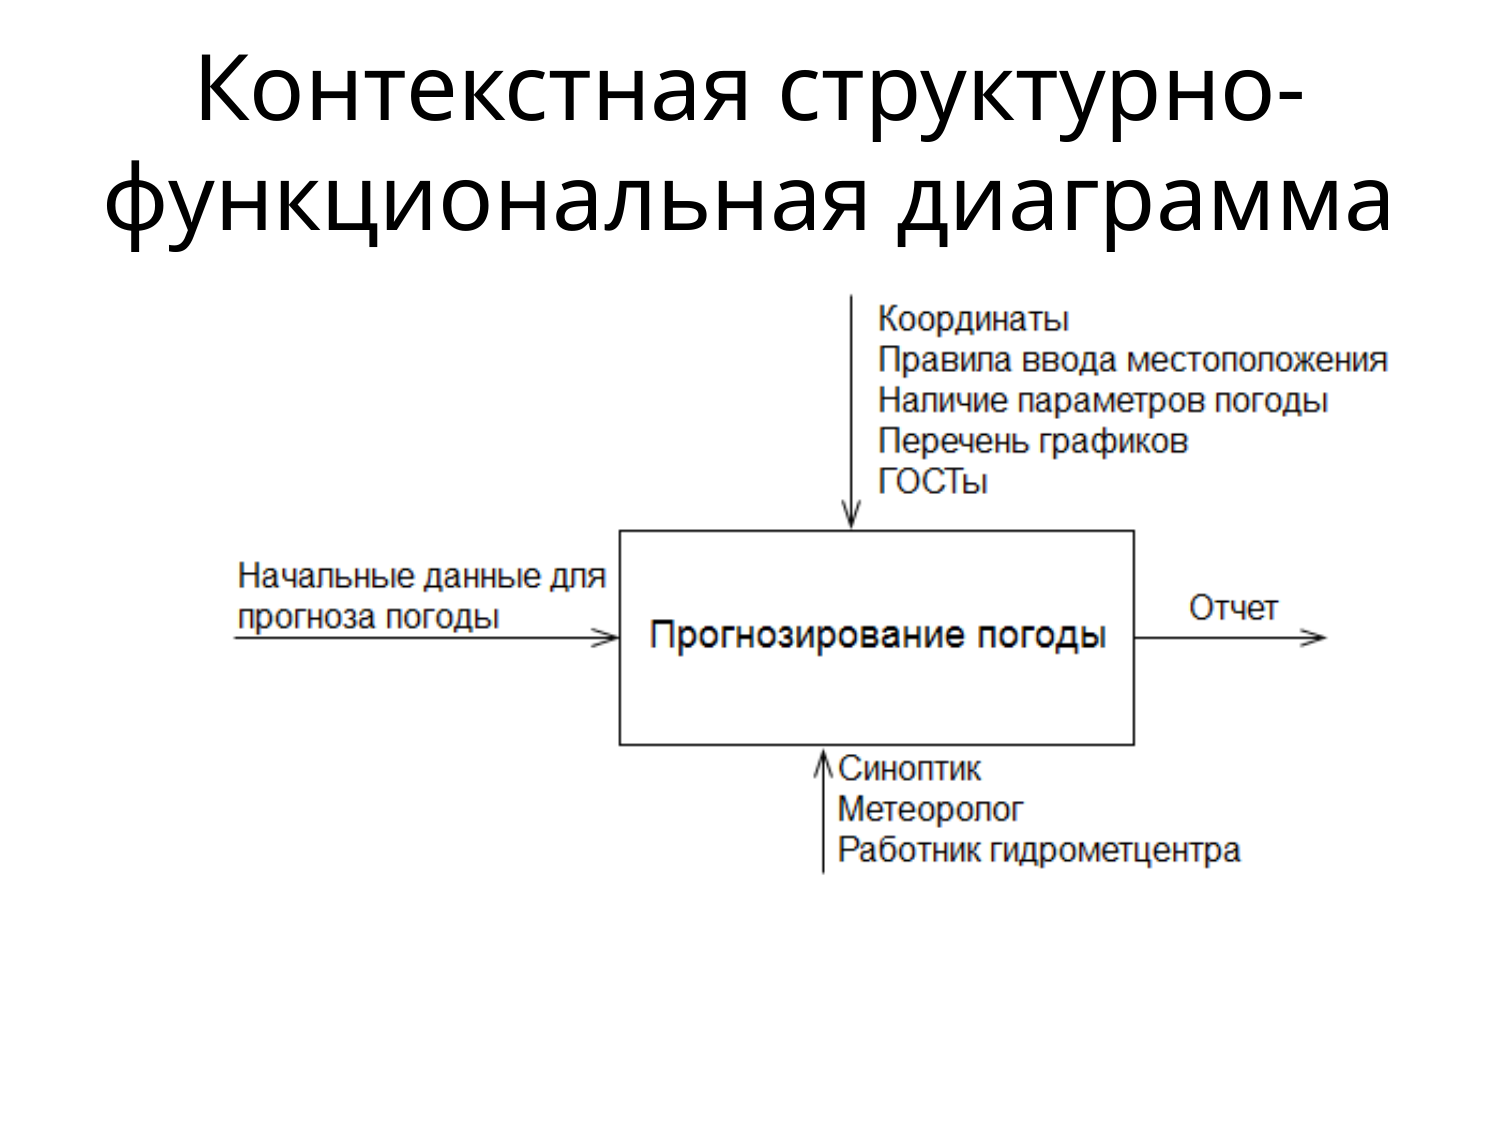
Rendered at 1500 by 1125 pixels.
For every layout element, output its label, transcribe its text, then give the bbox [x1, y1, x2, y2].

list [206, 266, 1414, 906]
title Контекстная структурно-функциональная диаграмма [75, 45, 1425, 233]
